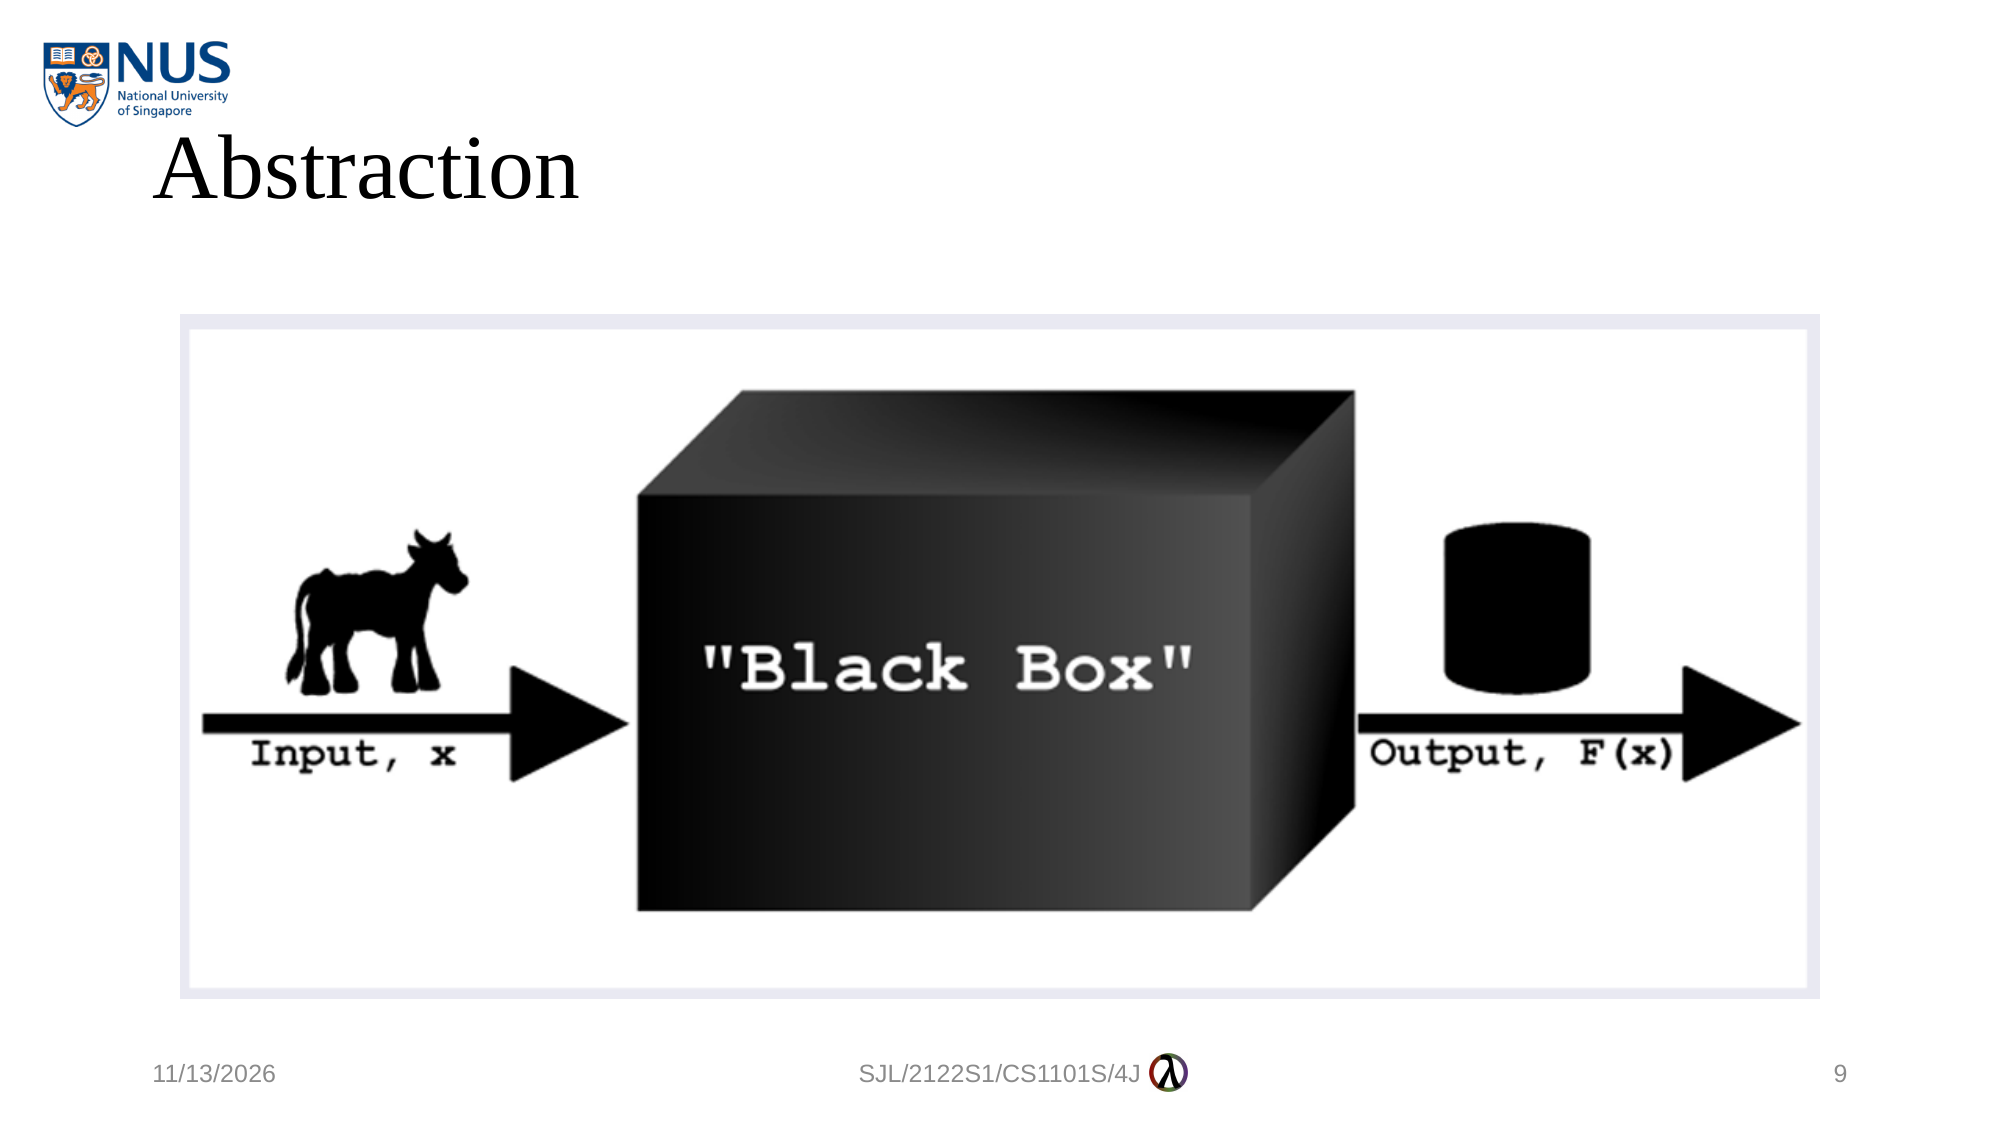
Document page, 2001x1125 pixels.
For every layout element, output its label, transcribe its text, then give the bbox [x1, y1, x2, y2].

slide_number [137, 1042, 588, 1103]
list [180, 314, 1820, 999]
picture [0, 14, 250, 154]
title Abstraction [137, 59, 1863, 278]
slide_number 9 [1412, 1042, 1863, 1103]
footer SJL/2122S1/CS1101S/4J [662, 1042, 1338, 1103]
